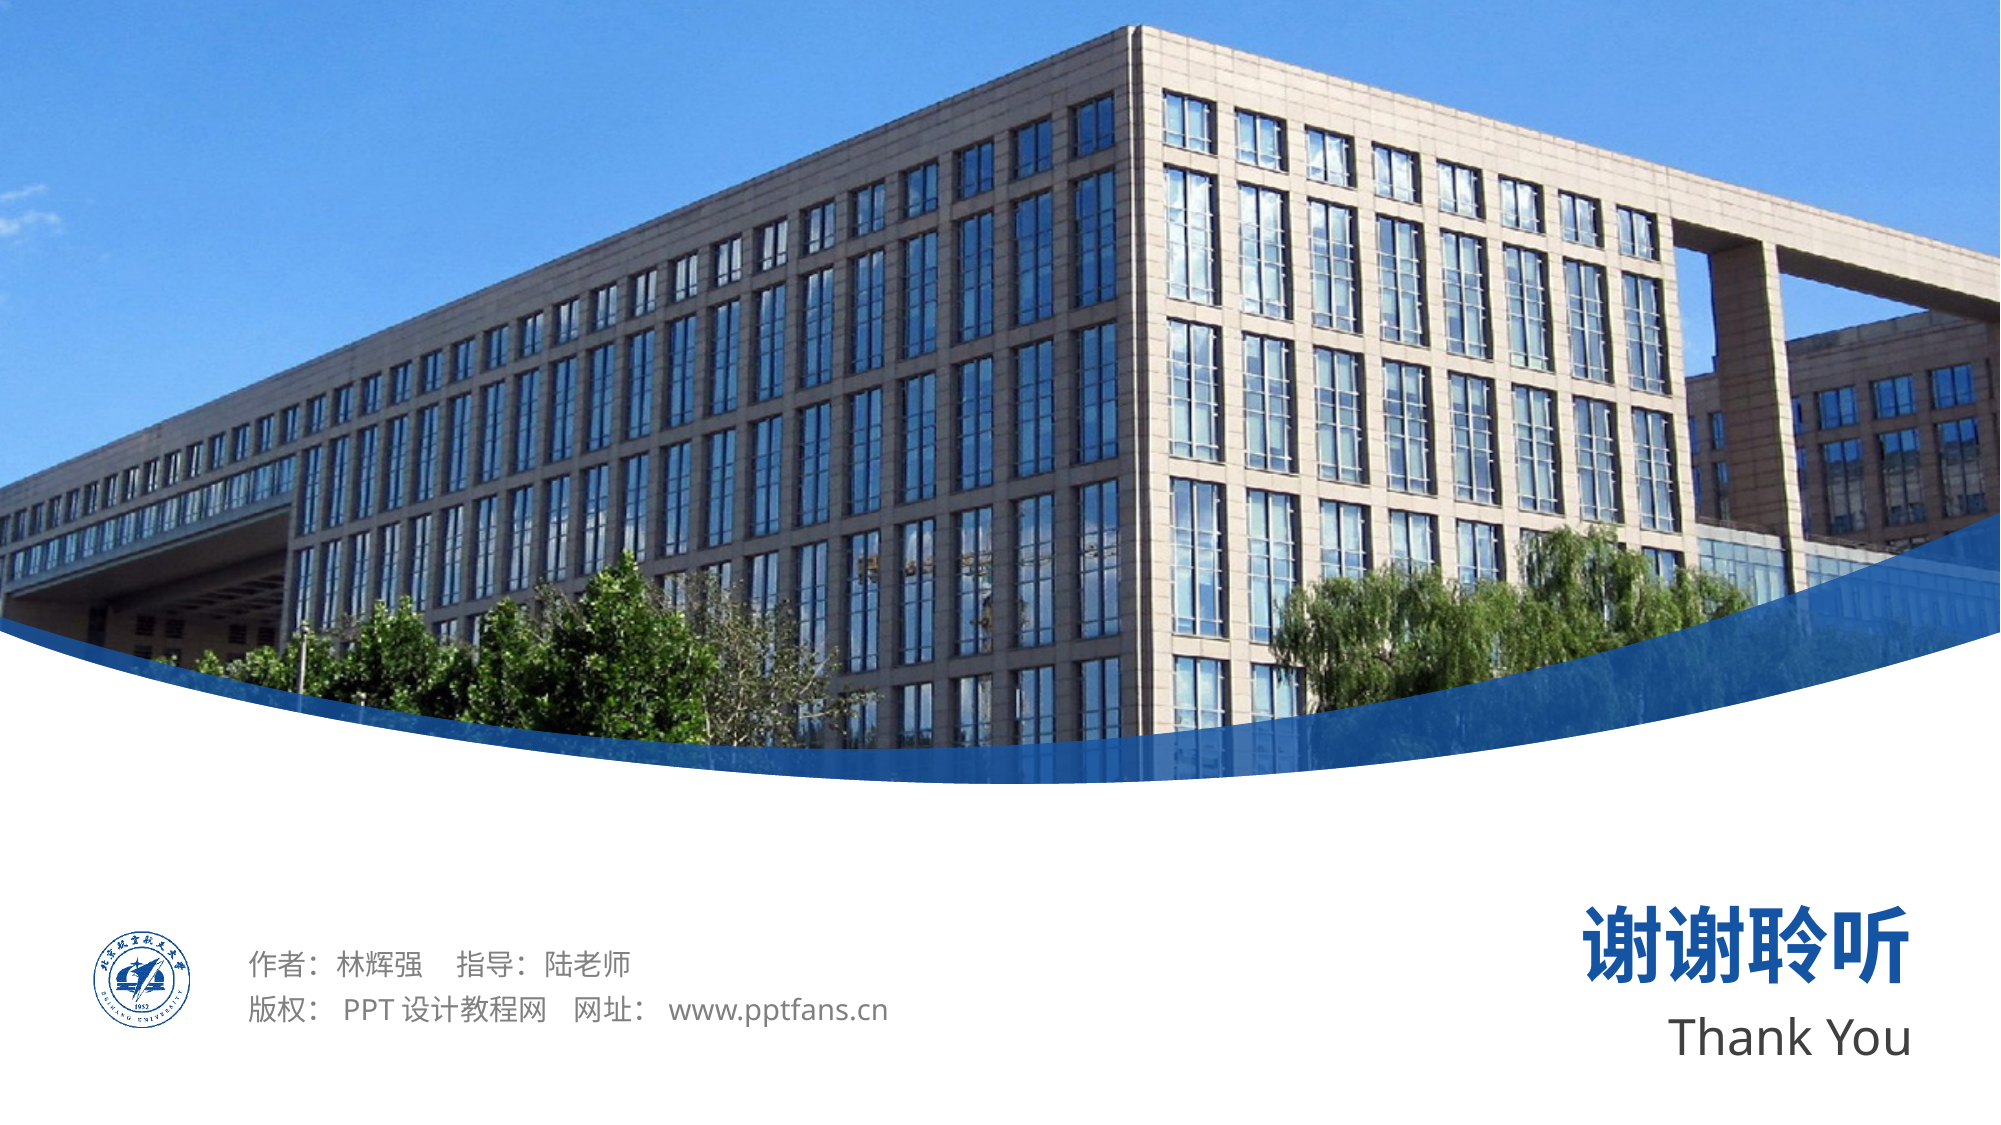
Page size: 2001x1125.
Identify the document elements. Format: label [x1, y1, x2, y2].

picture [91, 929, 192, 1030]
text_box [0, 512, 2000, 1125]
picture [0, 0, 2000, 512]
